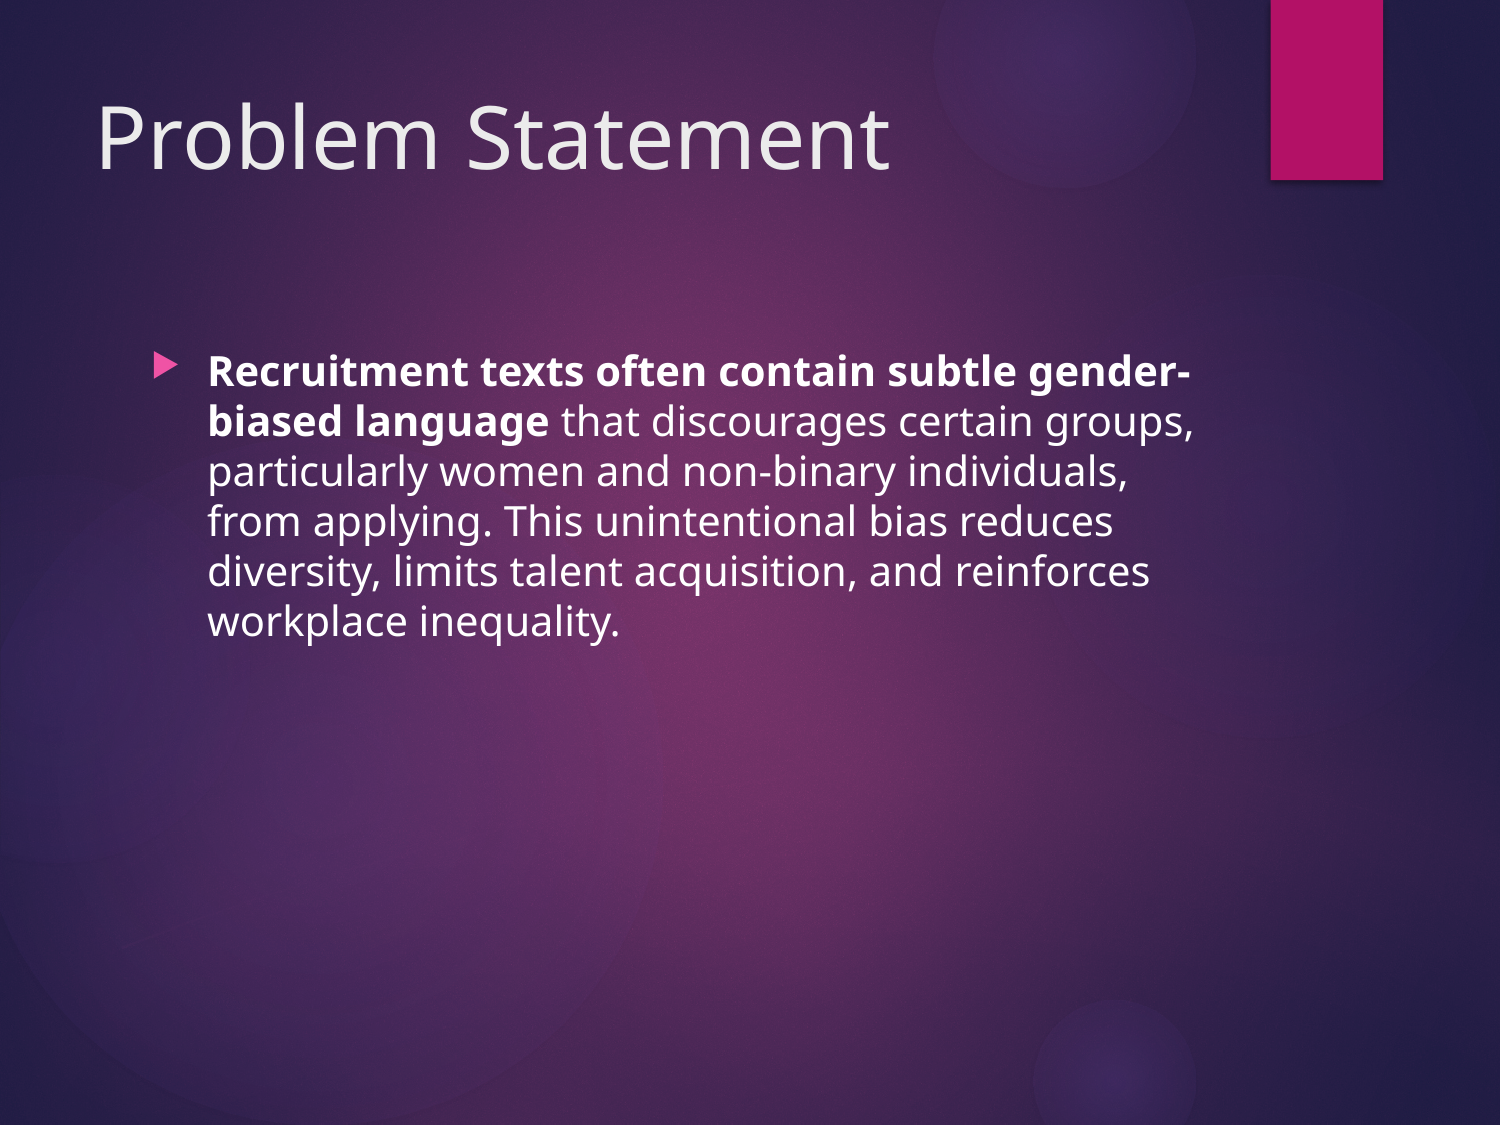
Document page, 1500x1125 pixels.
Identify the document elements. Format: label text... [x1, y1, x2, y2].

title Problem Statement [79, 74, 1237, 304]
list Recruitment texts often contain subtle gender-biased language that discourages certain groups, particularly women and non-binary individuals, from applying. This unintentional bias reduces diversity, limits talent acquisition, and reinforces workplace inequality. [135, 336, 1237, 1025]
